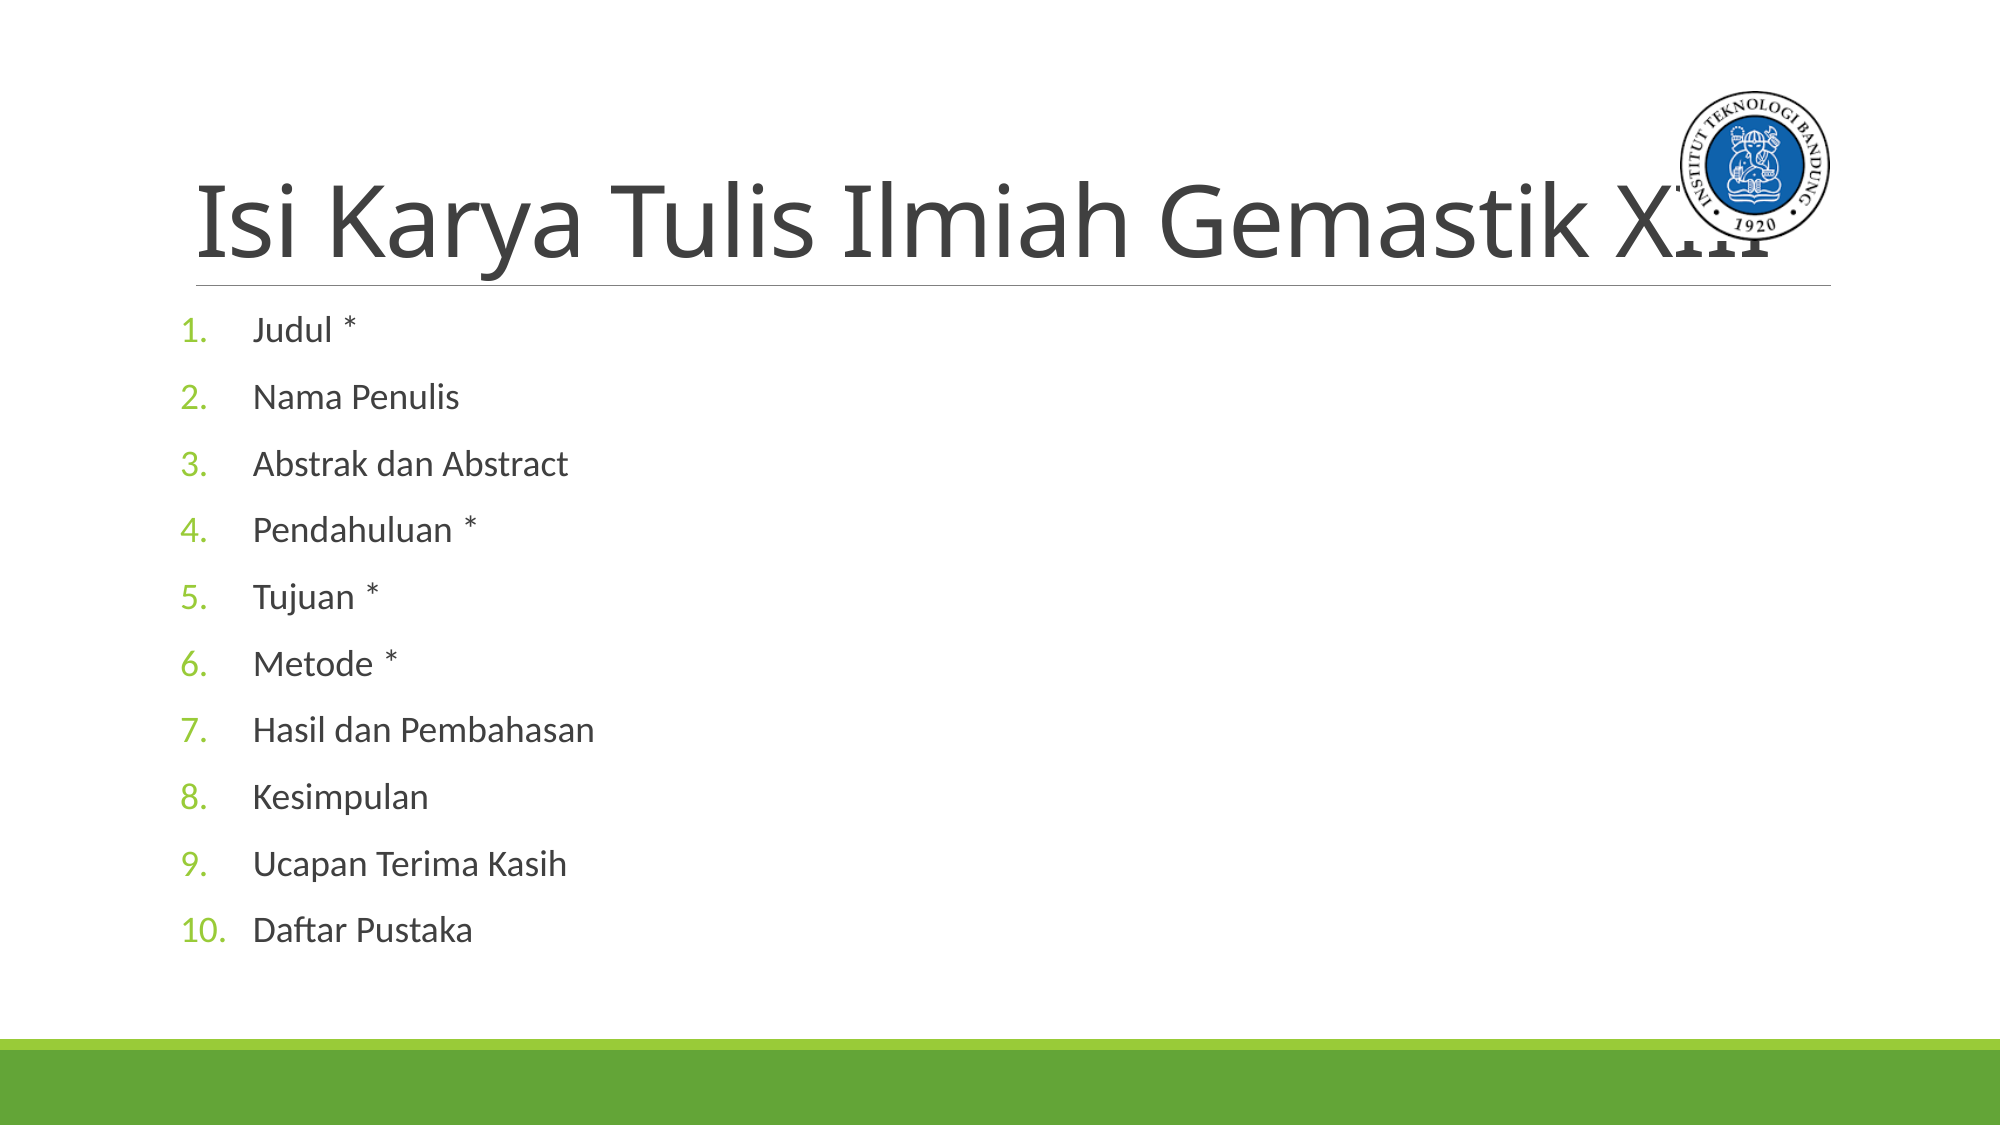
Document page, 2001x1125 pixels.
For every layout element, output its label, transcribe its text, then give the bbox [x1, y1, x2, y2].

picture [1680, 90, 1831, 242]
title Isi Karya Tulis Ilmiah Gemastik XIII [180, 47, 1830, 285]
list Judul * Nama Penulis Abstrak dan Abstract Pendahuluan * Tujuan * Metode * Hasil dan Pembahasan Kesimpulan Ucapan Terima Kasih Daftar Pustaka [180, 302, 1830, 963]
